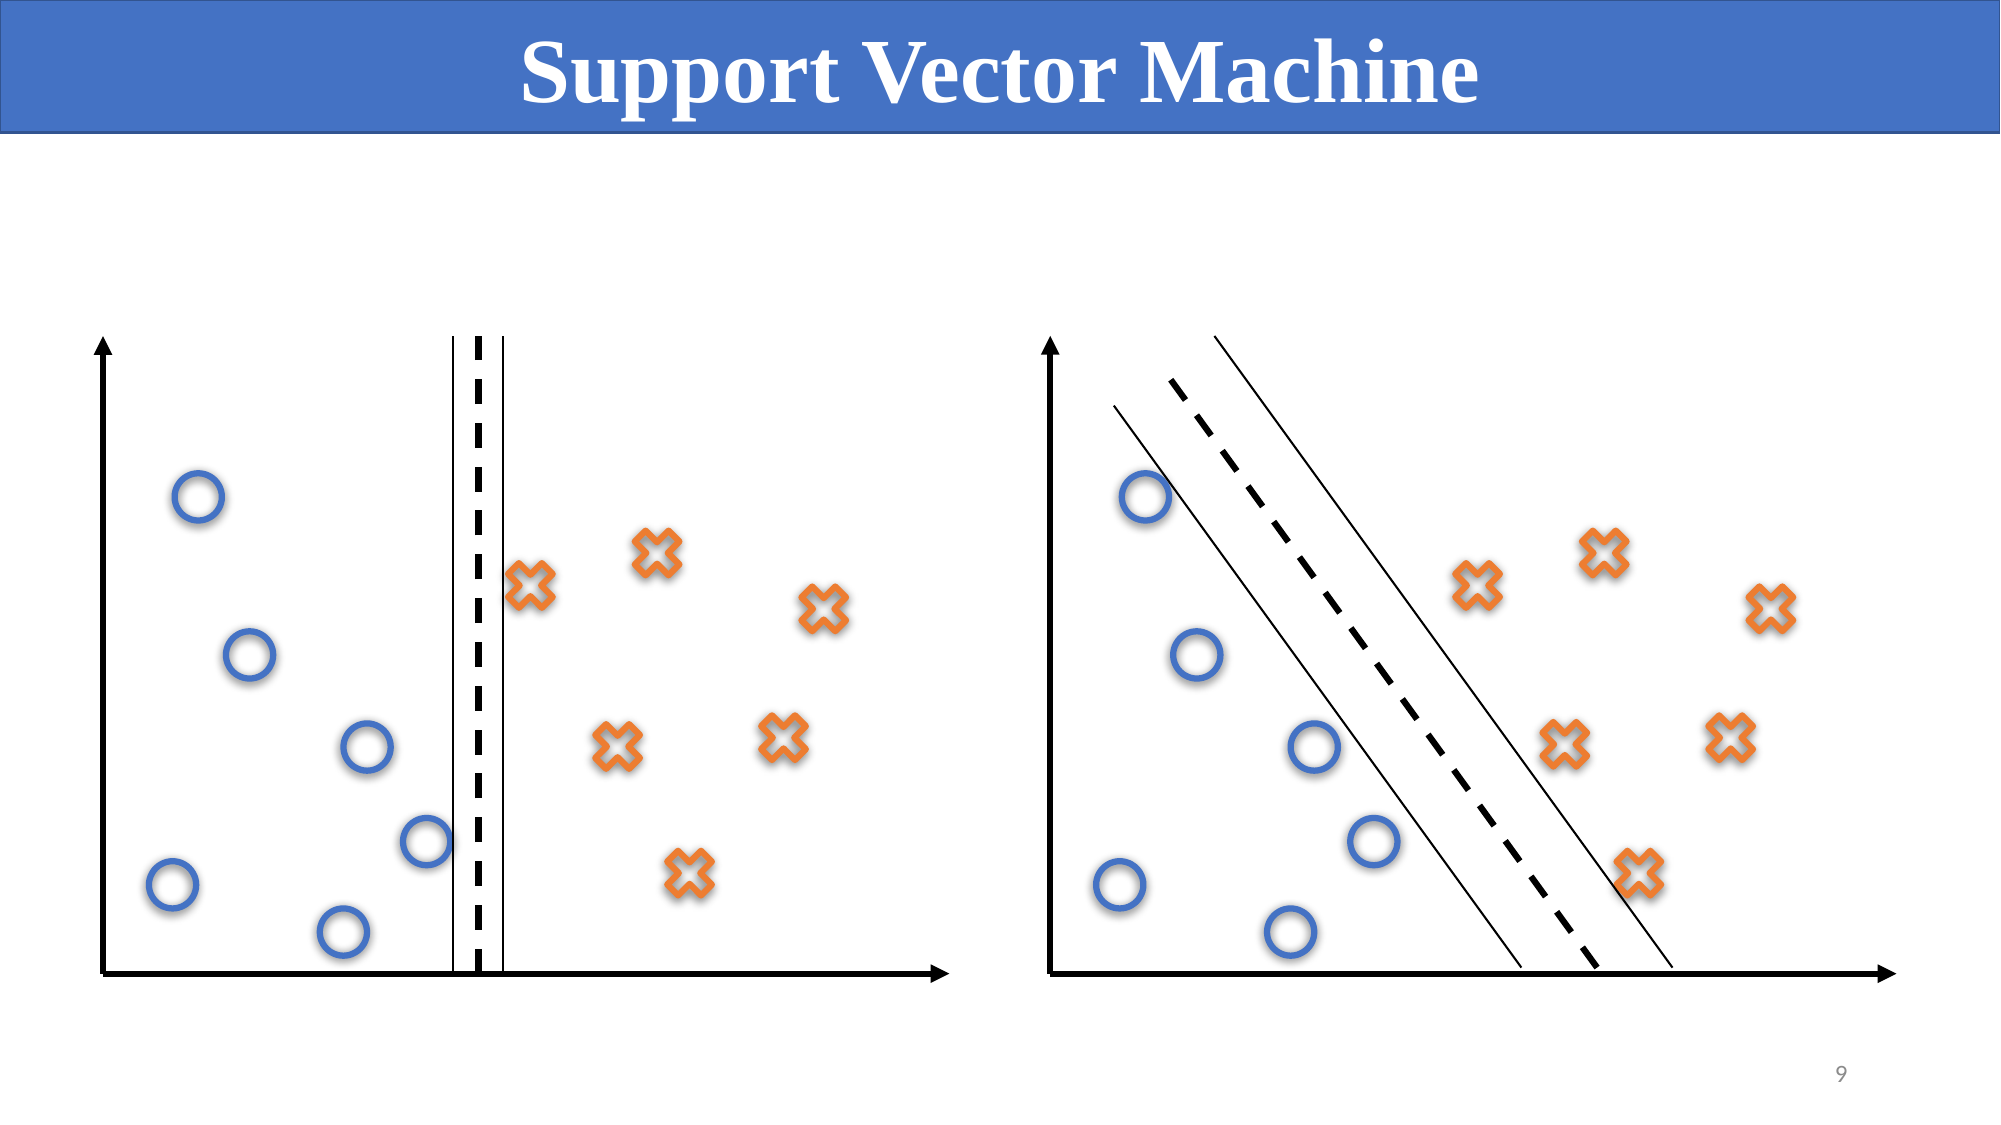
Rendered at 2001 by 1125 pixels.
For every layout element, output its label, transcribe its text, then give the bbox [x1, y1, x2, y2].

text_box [1214, 335, 1673, 968]
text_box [102, 335, 453, 974]
slide_number 8 [1412, 1042, 1863, 1103]
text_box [454, 335, 503, 974]
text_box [1050, 335, 1897, 974]
text_box Support Vector Machine [0, 0, 2000, 134]
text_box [1113, 405, 1214, 968]
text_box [504, 335, 950, 974]
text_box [1165, 373, 1214, 405]
